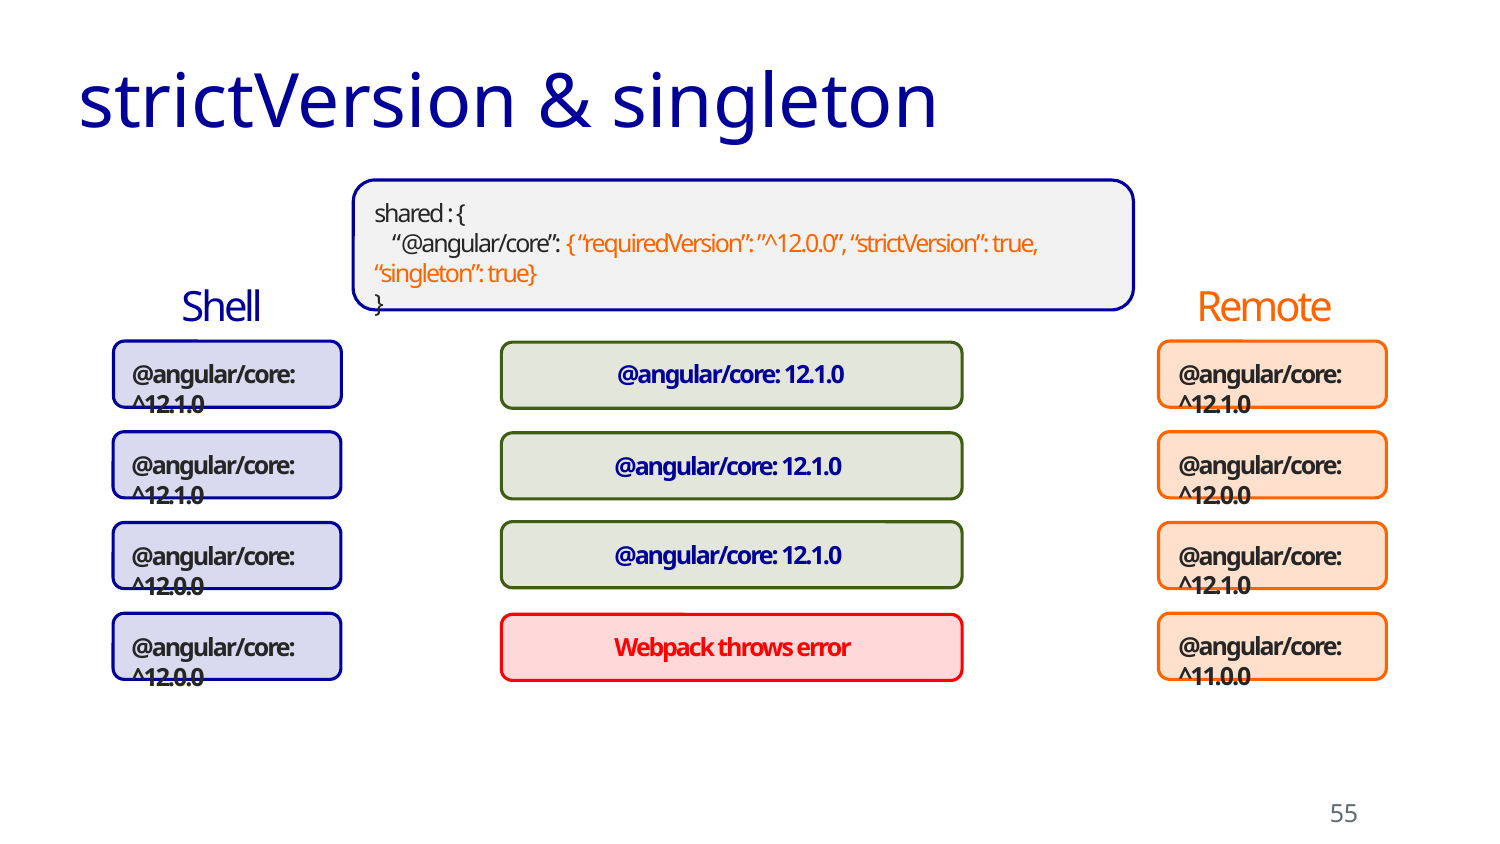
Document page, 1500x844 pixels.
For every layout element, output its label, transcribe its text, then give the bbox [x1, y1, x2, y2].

text_box [1158, 522, 1387, 589]
text_box @angular/core: ^12.1.0 [131, 351, 325, 427]
text_box [353, 179, 1134, 310]
text_box [501, 432, 963, 499]
text_box [113, 522, 341, 589]
text_box [1158, 613, 1387, 680]
text_box @angular/core: ^12.0.0 [131, 532, 330, 608]
text_box [113, 613, 341, 680]
text_box Remote [1189, 272, 1340, 338]
text_box @angular/core: ^12.1.0 [1178, 351, 1375, 427]
text_box @angular/core: ^12.0.0 [1178, 441, 1375, 517]
text_box [113, 341, 342, 408]
text_box @angular/core: ^12.0.0 [131, 623, 330, 699]
text_box [1158, 431, 1387, 498]
text_box @angular/core: 12.1.0 [523, 531, 941, 577]
text_box [501, 342, 963, 409]
text_box Shell [147, 272, 297, 338]
text_box shared : { “@angular/core”: { “requiredVersion”: ”^12.0.0”, “strictVersion”: true, “singleton”: true} } [374, 190, 1118, 325]
text_box [113, 431, 341, 498]
text_box @angular/core: ^12.1.0 [1178, 532, 1375, 608]
title strictVersion & singleton [78, 31, 1359, 175]
text_box @angular/core: ^12.1.0 [131, 442, 324, 517]
text_box [1158, 341, 1387, 408]
text_box @angular/core: 12.1.0 [523, 442, 941, 488]
slide_number 55 [1252, 797, 1359, 832]
text_box @angular/core: ^11.0.0 [1178, 623, 1375, 699]
text_box Webpack throws error [526, 623, 940, 669]
text_box [501, 521, 963, 588]
text_box @angular/core: 12.1.0 [526, 351, 943, 397]
text_box [501, 614, 963, 681]
